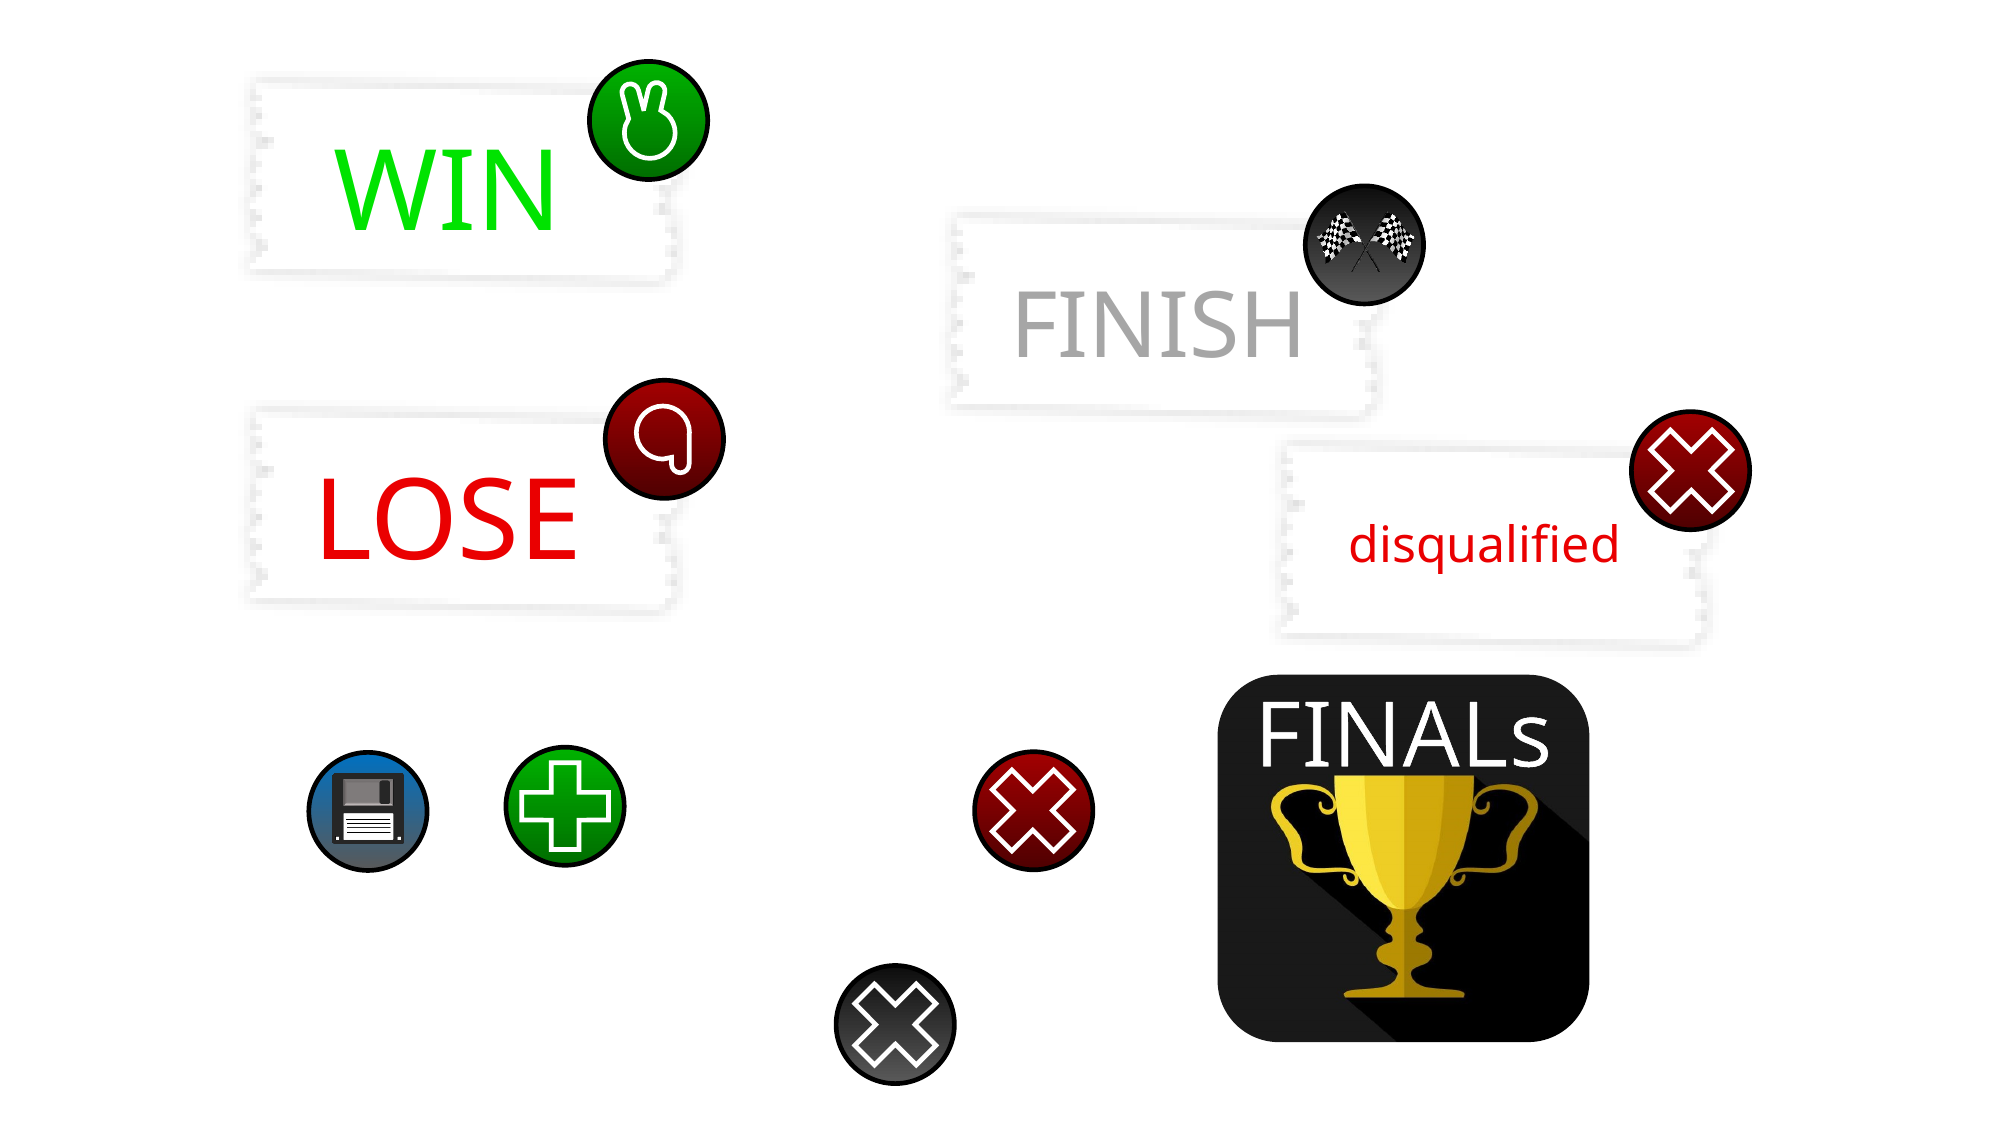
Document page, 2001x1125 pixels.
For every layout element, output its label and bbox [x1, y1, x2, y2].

text_box [1269, 411, 1751, 664]
text_box [973, 751, 1093, 870]
text_box [939, 185, 1424, 435]
text_box [308, 752, 428, 871]
text_box [836, 965, 955, 1084]
text_box [505, 747, 625, 866]
text_box [238, 59, 708, 300]
text_box [238, 380, 724, 629]
text_box [1199, 667, 1608, 1043]
